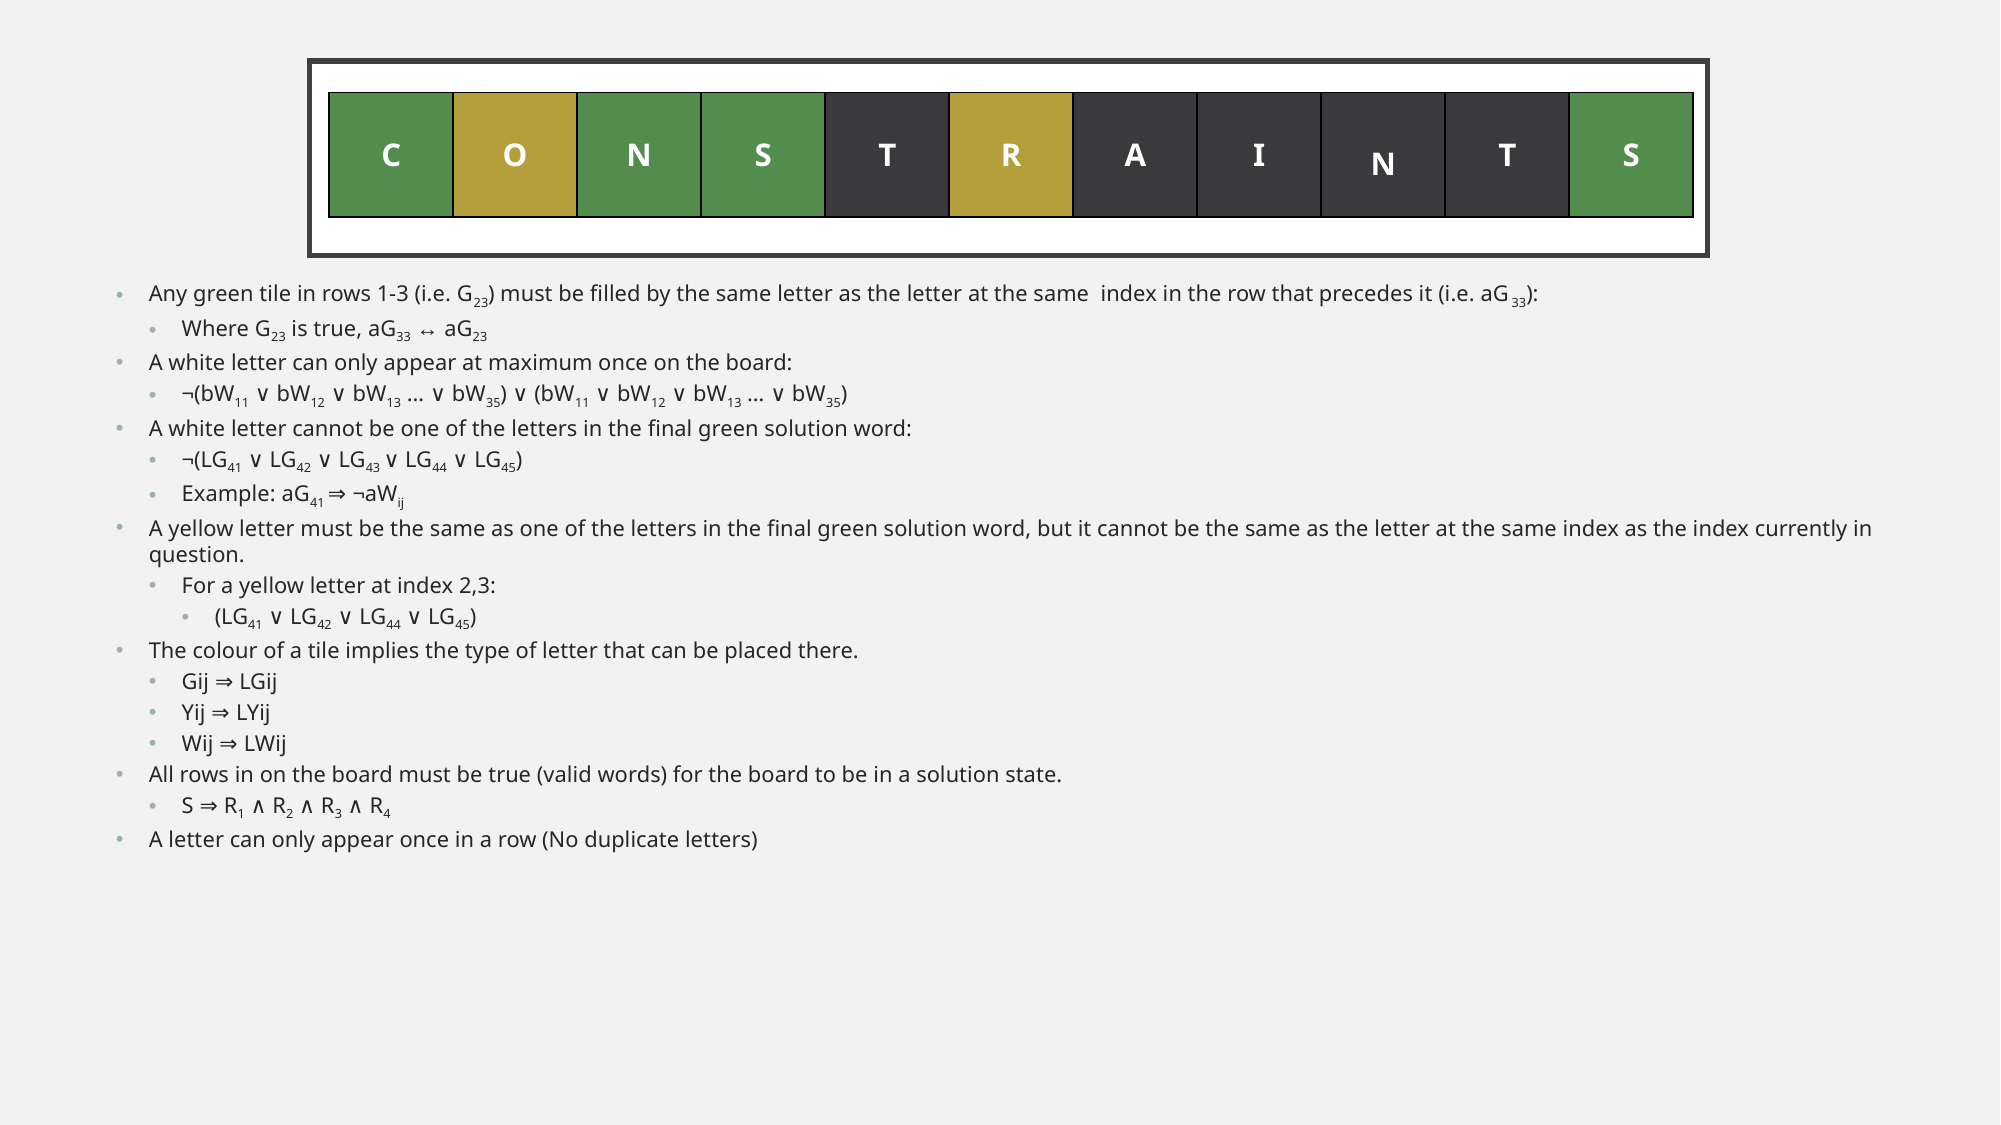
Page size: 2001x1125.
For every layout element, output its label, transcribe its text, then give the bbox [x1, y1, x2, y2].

table_header A [1074, 93, 1196, 216]
list Any green tile in rows 1-3 (i.e. G23) must be filled by the same letter as the letter at the same index in the row that precedes it (i.e. aG33): Where G23 is true, aG33 ↔ aG23 A white letter can only appear at maximum once on the board: ¬(bW11 ∨ bW12 ∨ bW13 … ∨ bW35) ∨ (bW11 ∨ bW12 ∨ bW13 … ∨ bW35) A white letter cannot be one of the letters in the final green solution word: ¬(LG41 ∨ LG42 ∨ LG43 ∨ LG44 ∨ LG45) Example: aG41 ⇒ ¬aWij A yellow letter must be the same as one of the letters in the final green solution word, but it cannot be the same as the letter at the same index as the index currently in question. For a yellow letter at index 2,3: (LG41 ∨ LG42 ∨ LG44 ∨ LG45) The colour of a tile implies the type of letter that can be placed there. Gij ⇒ LGij Yij ⇒ LYij Wij ⇒ LWij All rows in on the board must be true (valid words) for the board to be in a solution state. S ⇒ R1 ∧ R2 ∧ R3 ∧ R4 A letter can only appear once in a row (No duplicate letters) [100, 272, 1919, 1003]
table_header O [454, 93, 576, 216]
table_header I [1198, 93, 1320, 216]
table_header N [578, 93, 700, 216]
table_header R [950, 93, 1072, 216]
table_header C [330, 93, 452, 216]
table_header T [1446, 93, 1568, 216]
table_header N [1322, 93, 1444, 216]
table_header S [702, 93, 824, 216]
table_header S [1570, 93, 1692, 216]
table_header T [826, 93, 948, 216]
title constraints [307, 58, 1710, 258]
